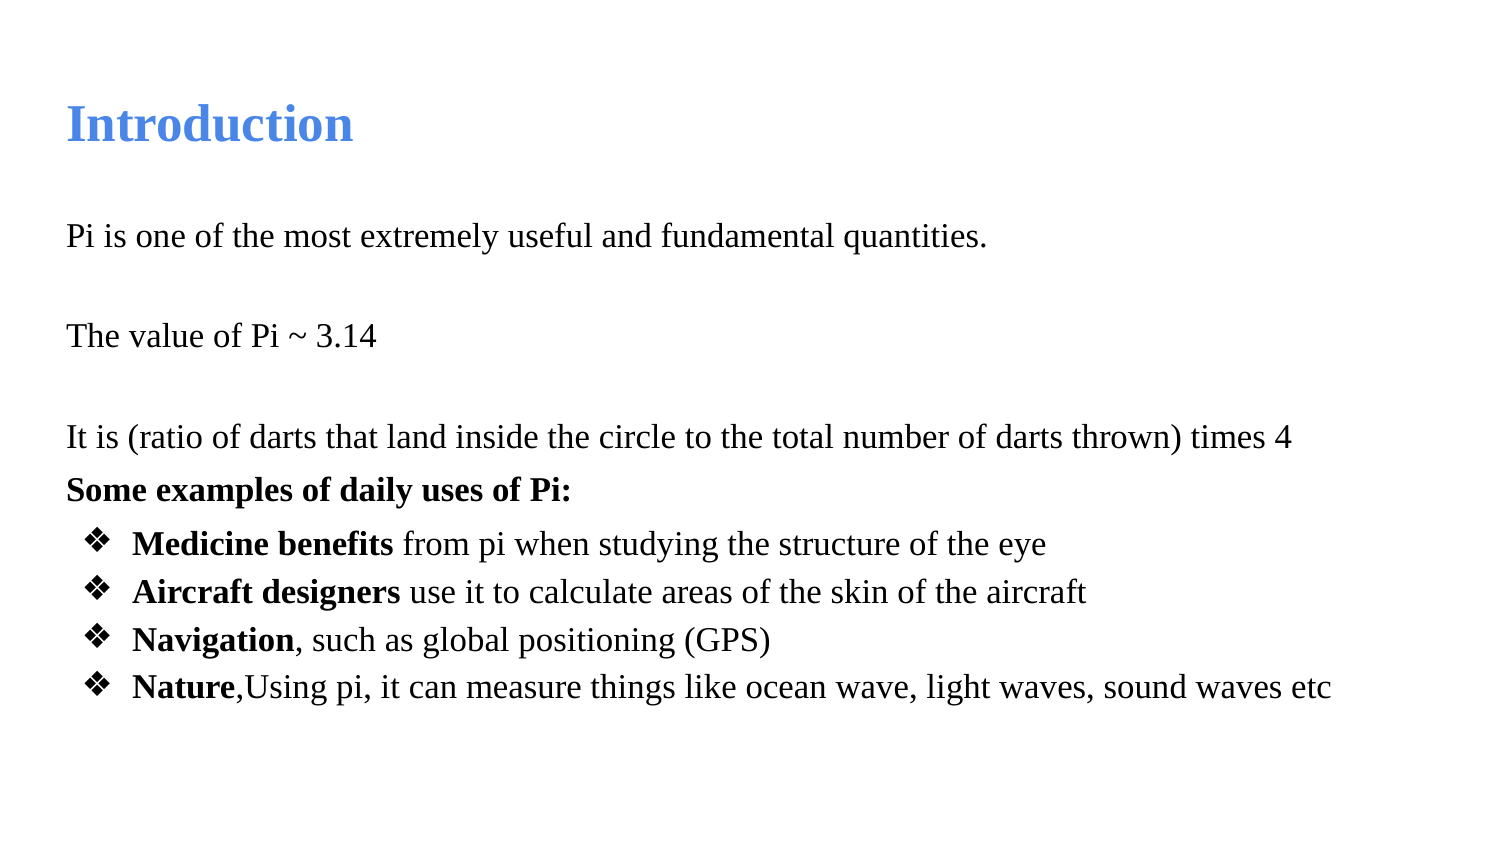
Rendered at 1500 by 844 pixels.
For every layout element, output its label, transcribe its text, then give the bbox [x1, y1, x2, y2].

list Pi is one of the most extremely useful and fundamental quantities. The value of Pi ~ 3.14 It is (ratio of darts that land inside the circle to the total number of darts thrown) times 4 Some examples of daily uses of Pi: Medicine benefits from pi when studying the structure of the eye Aircraft designers use it to calculate areas of the skin of the aircraft Navigation, such as global positioning (GPS) Nature,Using pi, it can measure things like ocean wave, light waves, sound waves etc [51, 189, 1449, 750]
title Introduction [51, 72, 1449, 167]
